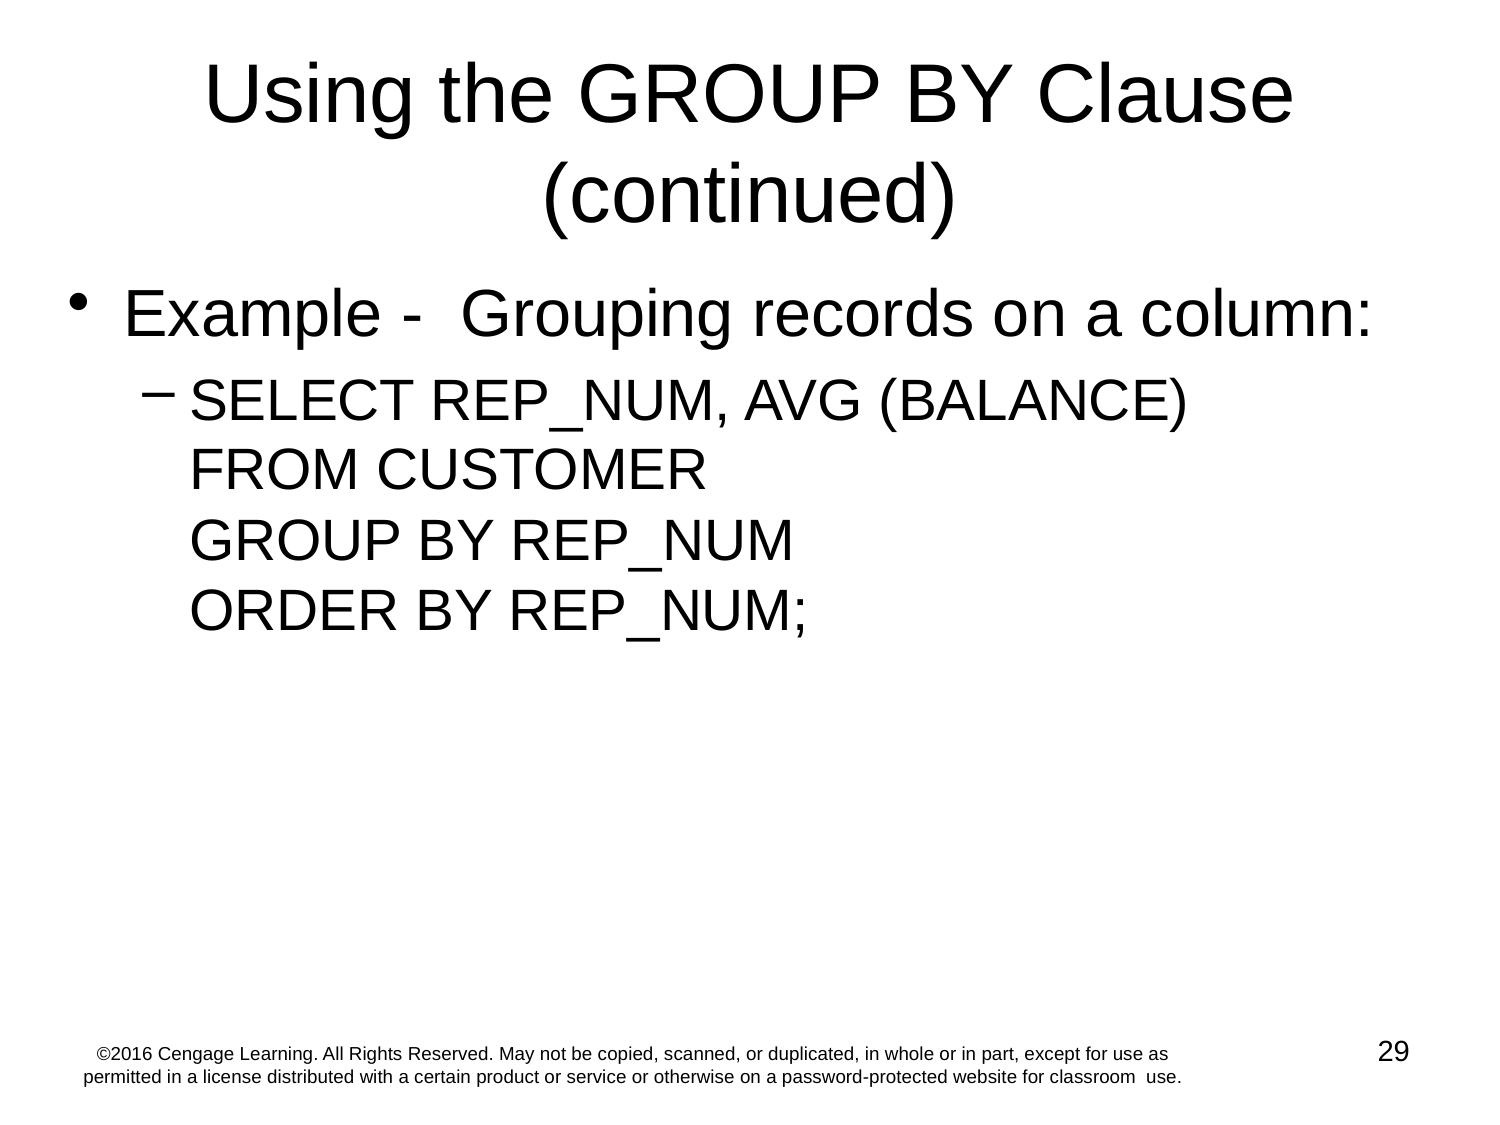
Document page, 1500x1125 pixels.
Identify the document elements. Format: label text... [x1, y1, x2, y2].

slide_number 29 [1237, 1024, 1425, 1103]
title Using the GROUP BY Clause (continued) [75, 45, 1425, 233]
list Example - Grouping records on a column: SELECT REP_NUM, AVG (BALANCE) FROM CUSTOMER GROUP BY REP_NUM ORDER BY REP_NUM; [52, 262, 1450, 388]
footer ©2016 Cengage Learning. All Rights Reserved. May not be copied, scanned, or duplicated, in whole or in part, except for use as permitted in a license distributed with a certain product or service or otherwise on a password-protected website for classroom use. [52, 1034, 1213, 1113]
